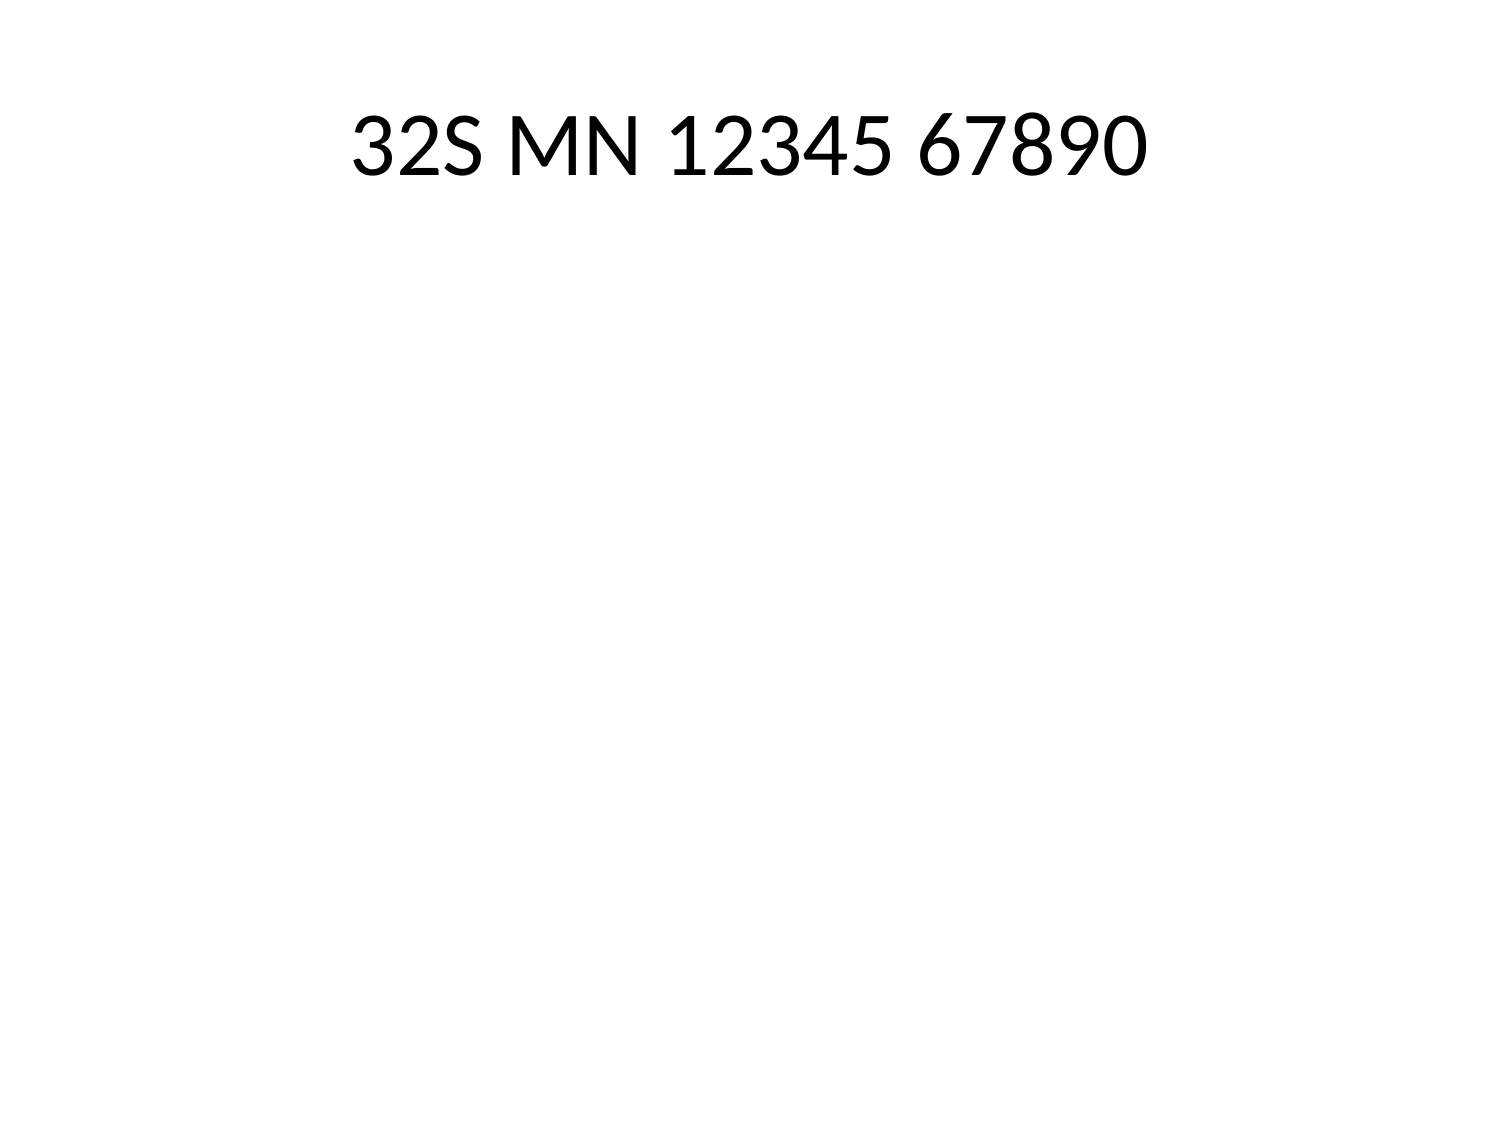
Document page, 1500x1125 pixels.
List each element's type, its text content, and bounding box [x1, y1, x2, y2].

title 32S MN 12345 67890 [75, 45, 1425, 233]
